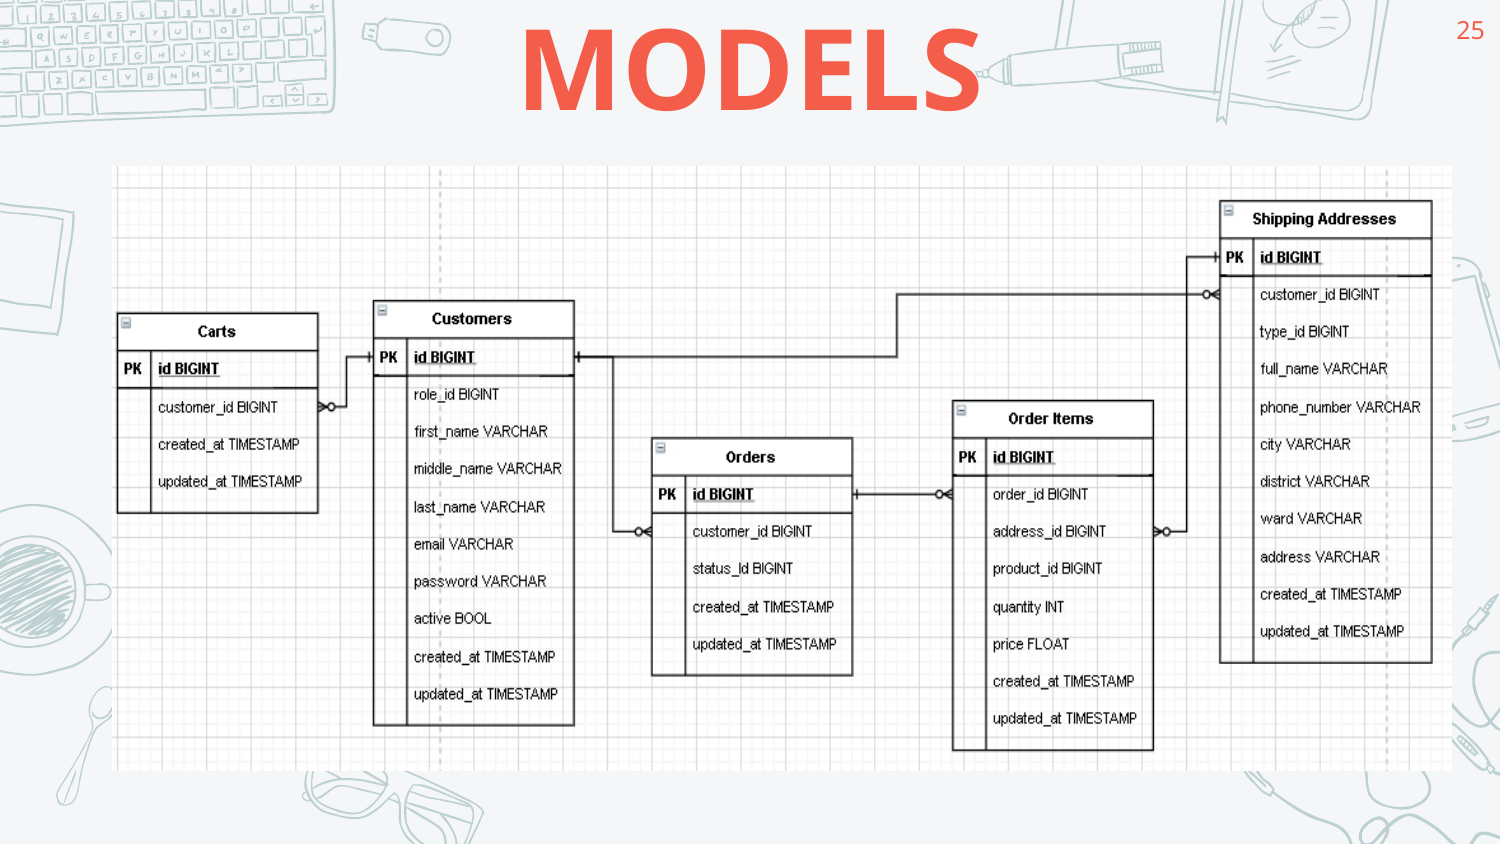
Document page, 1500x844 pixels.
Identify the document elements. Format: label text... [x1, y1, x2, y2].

slide_number 25 [1435, 0, 1500, 53]
picture [112, 165, 1453, 771]
title ORDER RELATIONAL MODELS [185, 52, 1315, 149]
